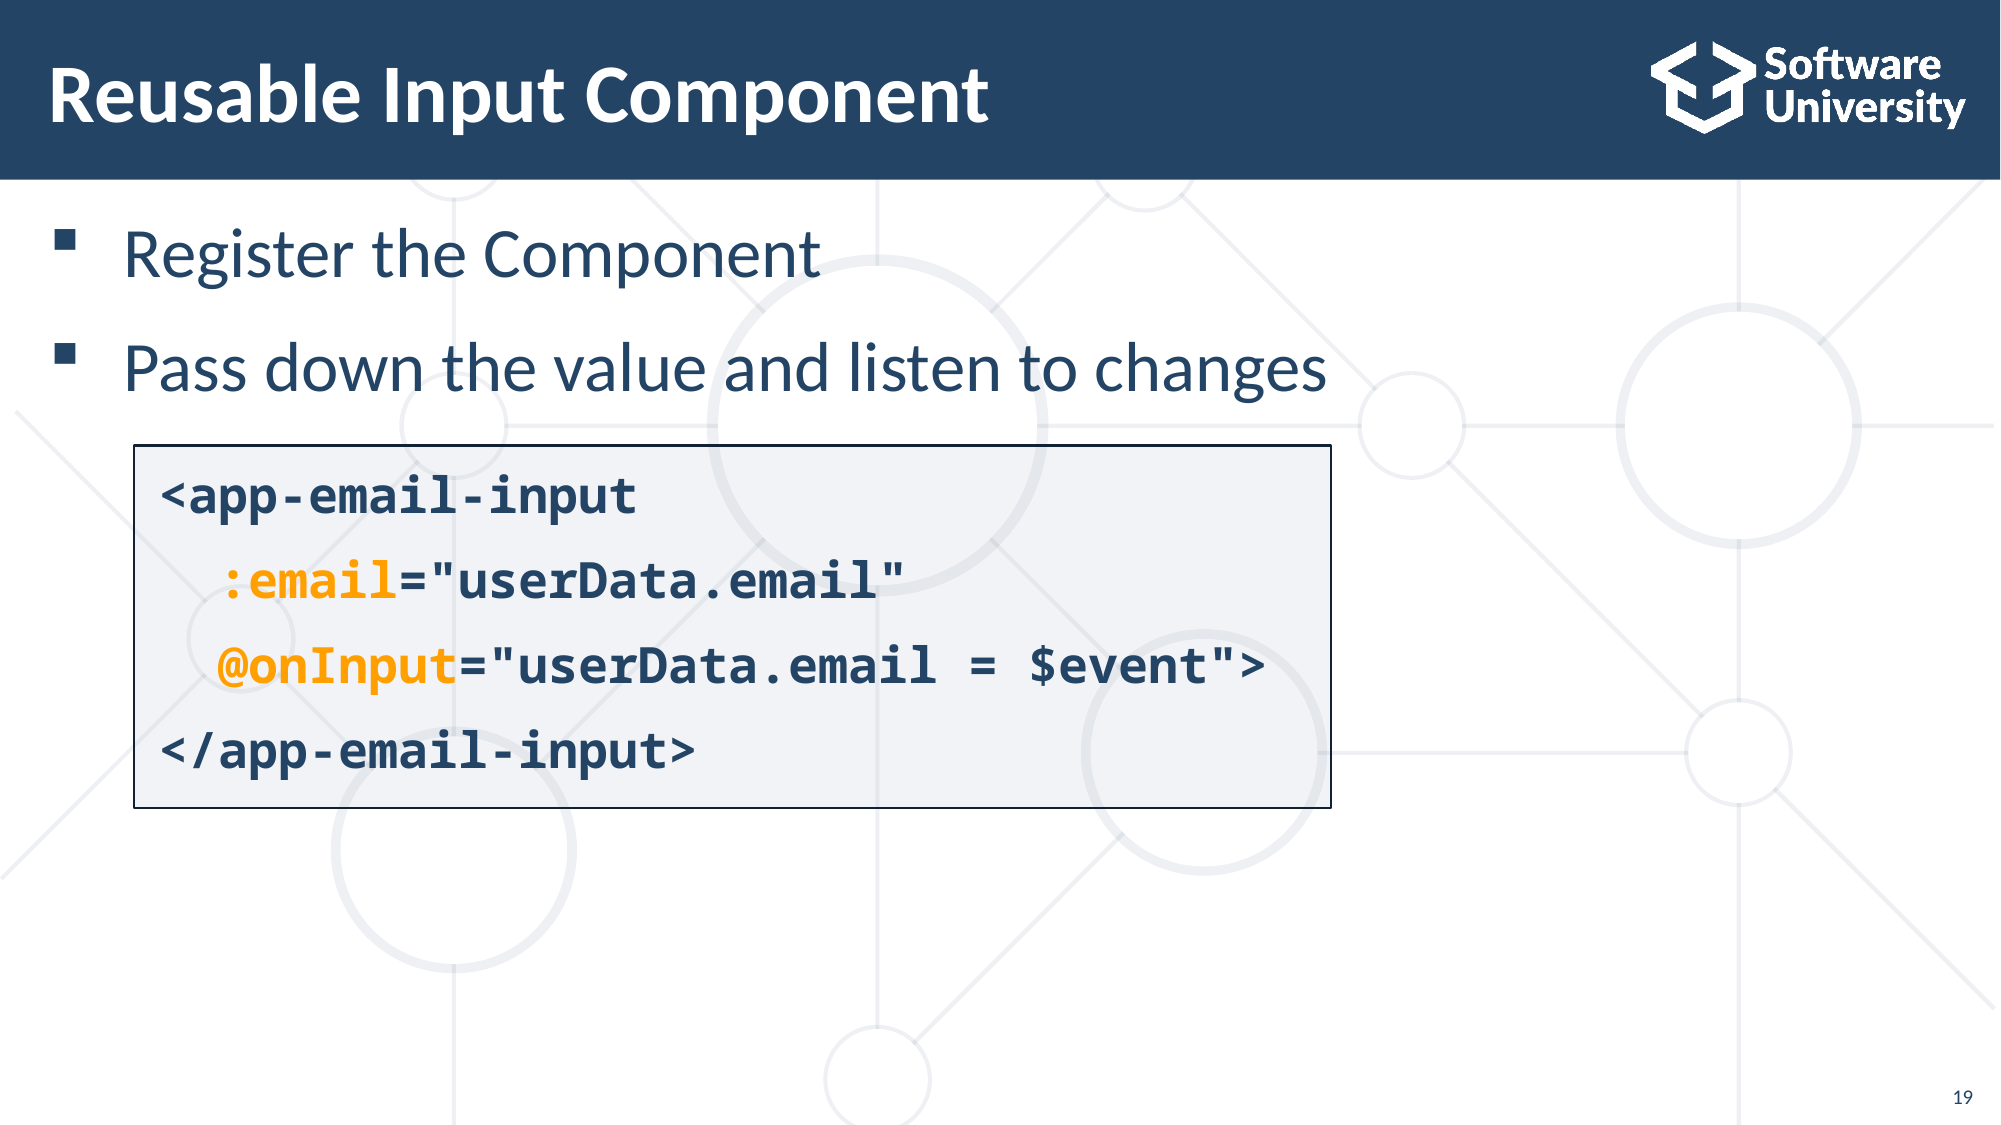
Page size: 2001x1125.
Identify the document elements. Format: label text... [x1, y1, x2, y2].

text_box 19 [1927, 1067, 1989, 1117]
title Reusable Input Component [31, 16, 1625, 162]
picture [1651, 41, 1966, 134]
list Register the Component Pass down the value and listen to changes [31, 196, 1969, 1109]
